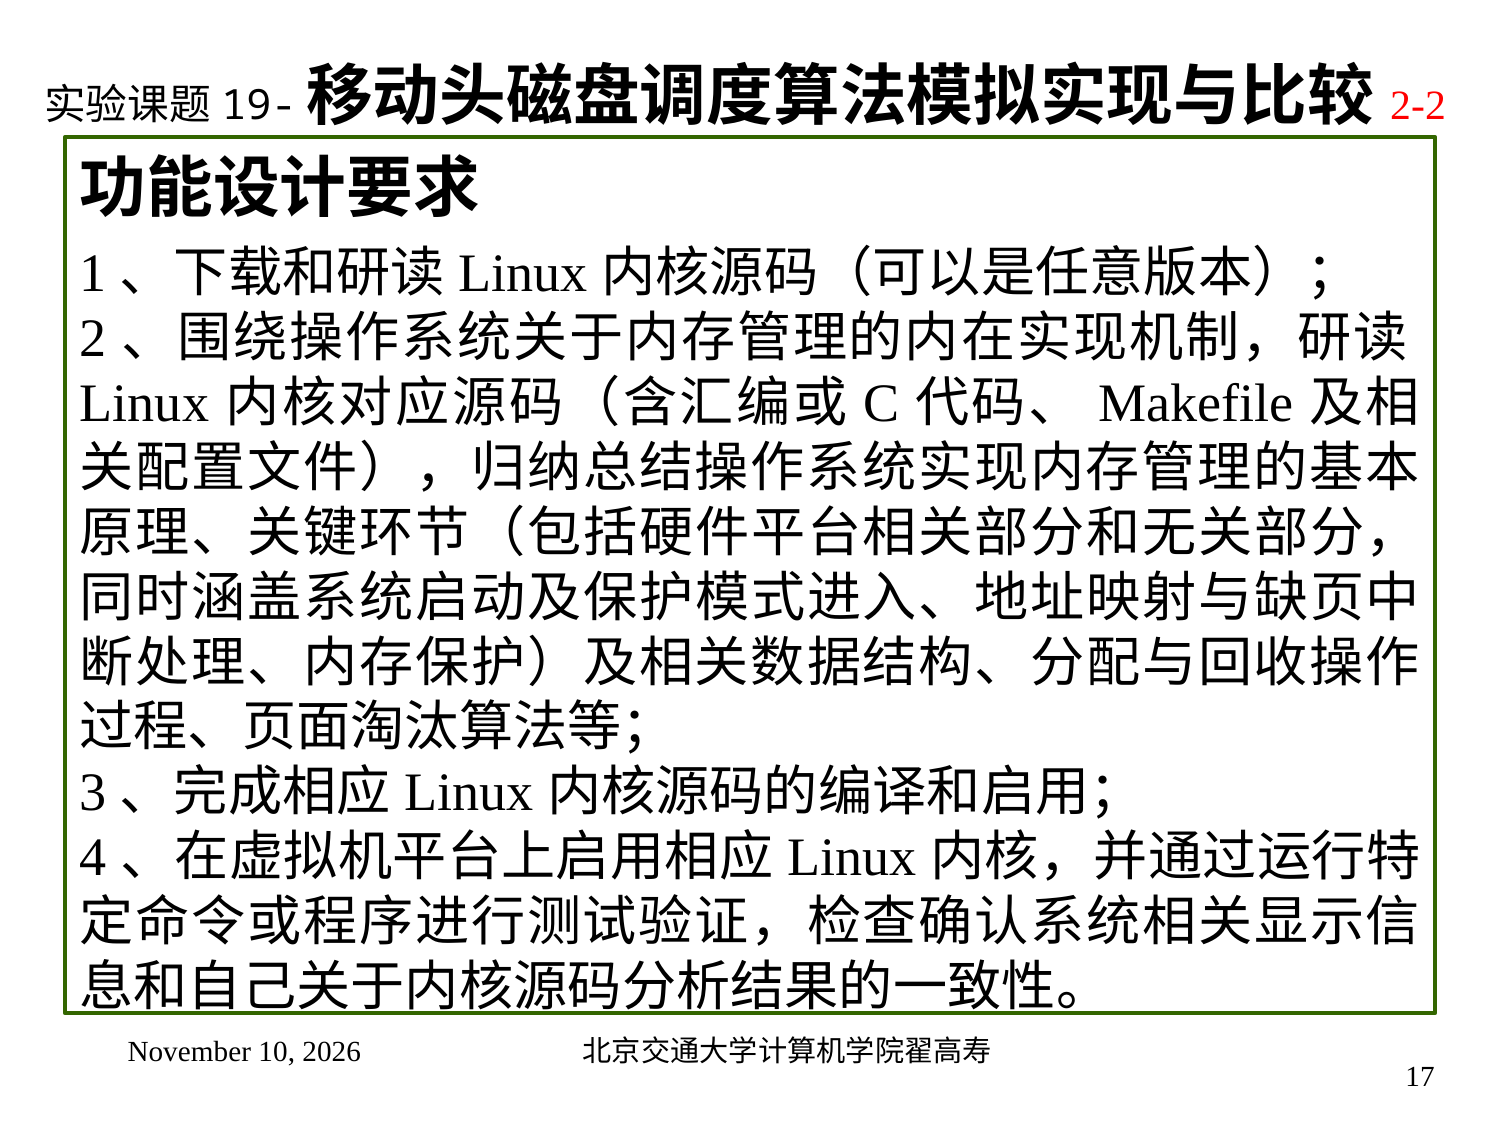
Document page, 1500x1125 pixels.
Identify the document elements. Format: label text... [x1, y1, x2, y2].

slide_number 17 [1299, 1024, 1451, 1101]
title 实验课题19-移动头磁盘调度算法模拟实现与比较2-2 [41, 42, 1462, 143]
text_box 功能设计要求 1、下载和研读Linux内核源码（可以是任意版本）； 2、围绕操作系统关于内存管理的内在实现机制，研读Linux内核对应源码（含汇编或C代码、Makefile及相关配置文件），归纳总结操作系统实现内存管理的基本原理、关键环节（包括硬件平台相关部分和无关部分，同时涵盖系统启动及保护模式进入、地址映射与缺页中断处理、内存保护）及相关数据结构、分配与回收操作过程、页面淘汰算法等； 3、完成相应Linux内核源码的编译和启用； 4、在虚拟机平台上启用相应Linux内核，并通过运行特定命令或程序进行测试验证，检查确认系统相关显示信息和自己关于内核源码分析结果的一致性。 [64, 143, 1436, 1014]
footer 北京交通大学计算机学院翟高寿 [549, 1024, 1026, 1101]
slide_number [112, 1024, 426, 1101]
